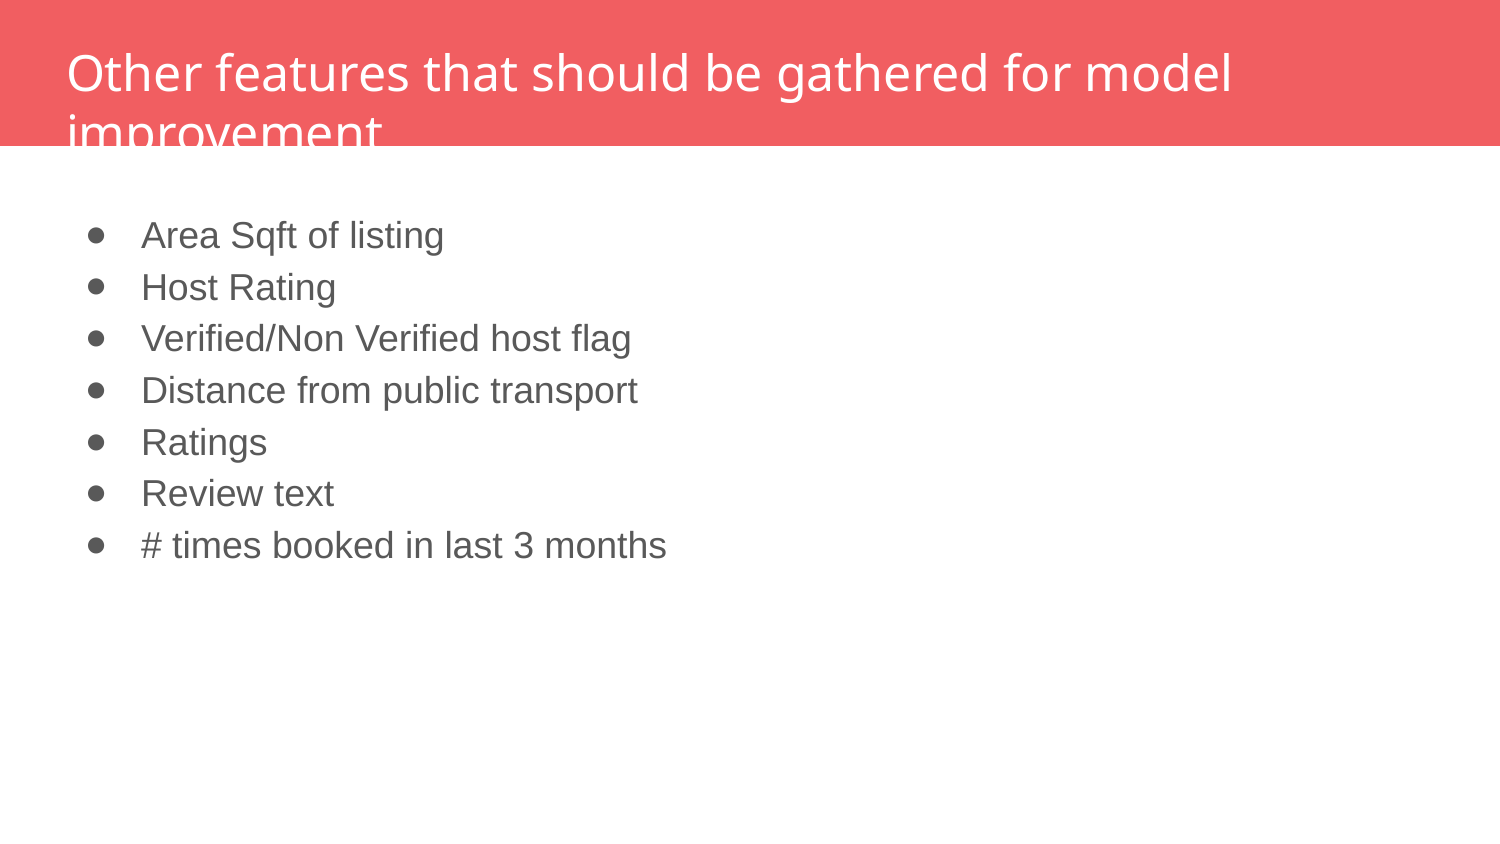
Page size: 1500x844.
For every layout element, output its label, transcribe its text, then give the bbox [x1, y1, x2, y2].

list Area Sqft of listing Host Rating Verified/Non Verified host flag Distance from public transport Ratings Review text # times booked in last 3 months [51, 189, 1449, 750]
picture [0, 0, 1500, 146]
